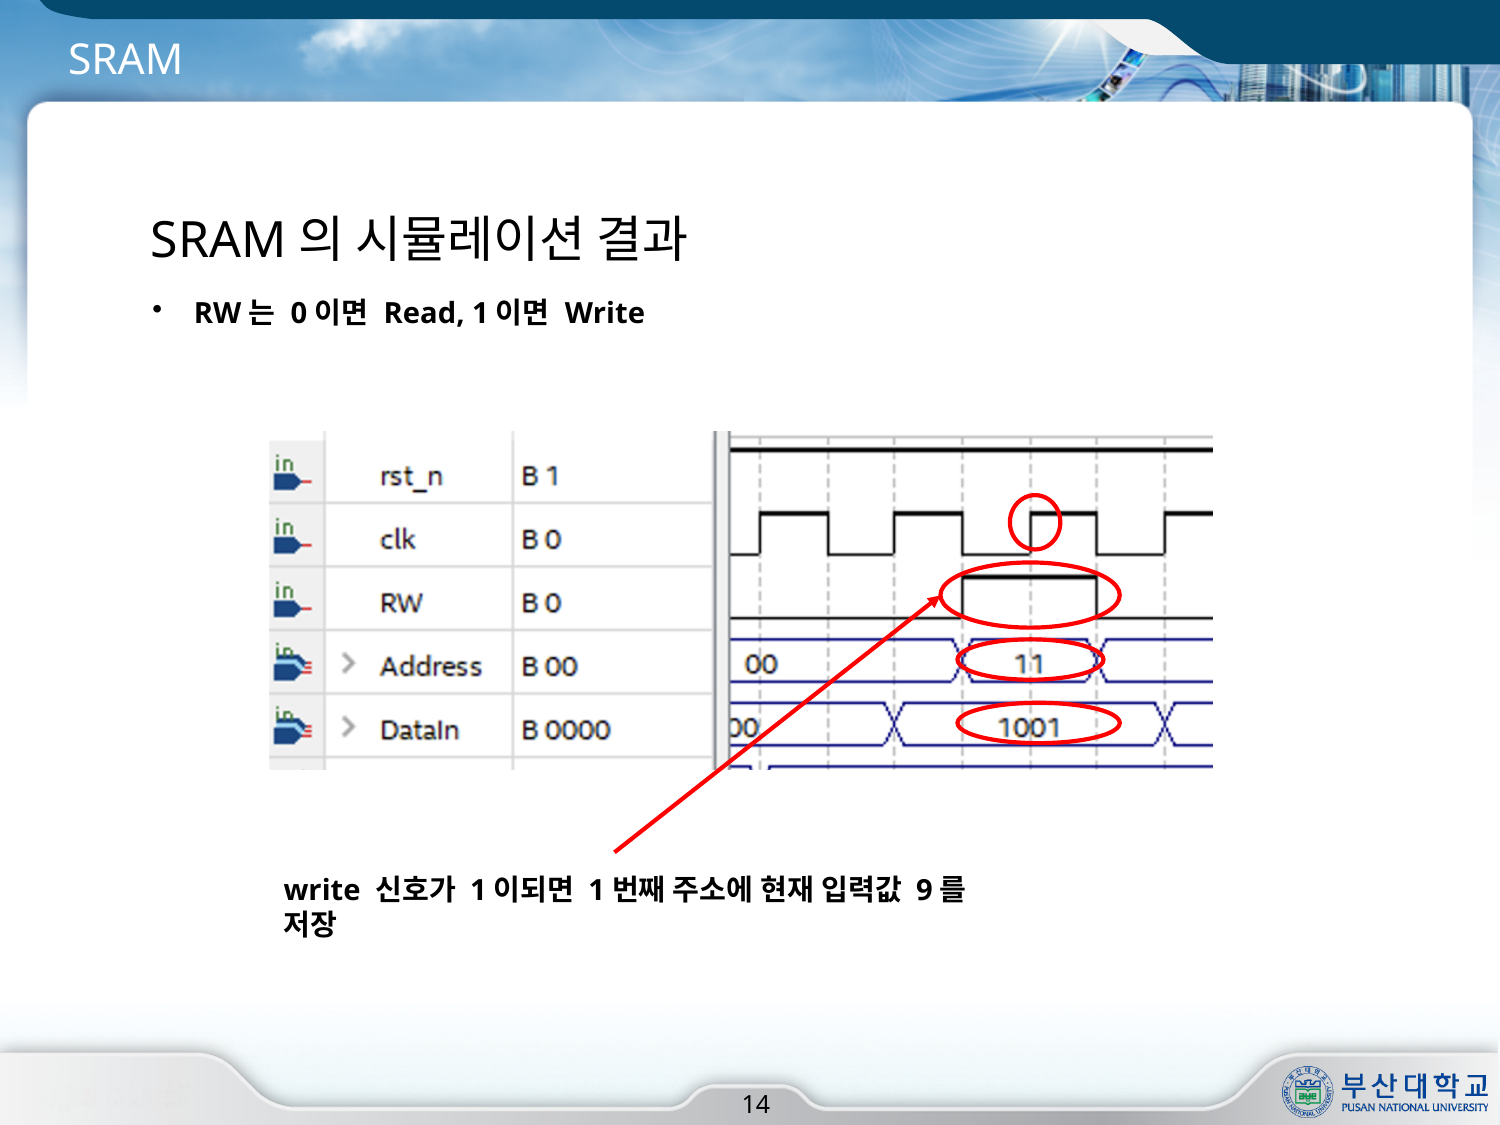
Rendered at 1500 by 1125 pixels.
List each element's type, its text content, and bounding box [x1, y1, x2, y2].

slide_number 14 [702, 1075, 810, 1125]
picture [0, 0, 1500, 1125]
text_box RW는 0이면 Read, 1이면 Write [137, 287, 891, 338]
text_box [614, 595, 941, 853]
title SRAM [53, 24, 1081, 91]
text_box write 신호가 1이되면 1번째 주소에 현재 입력값 9를 저장 [268, 863, 1032, 915]
text_box SRAM의 시뮬레이션 결과 [135, 200, 727, 276]
